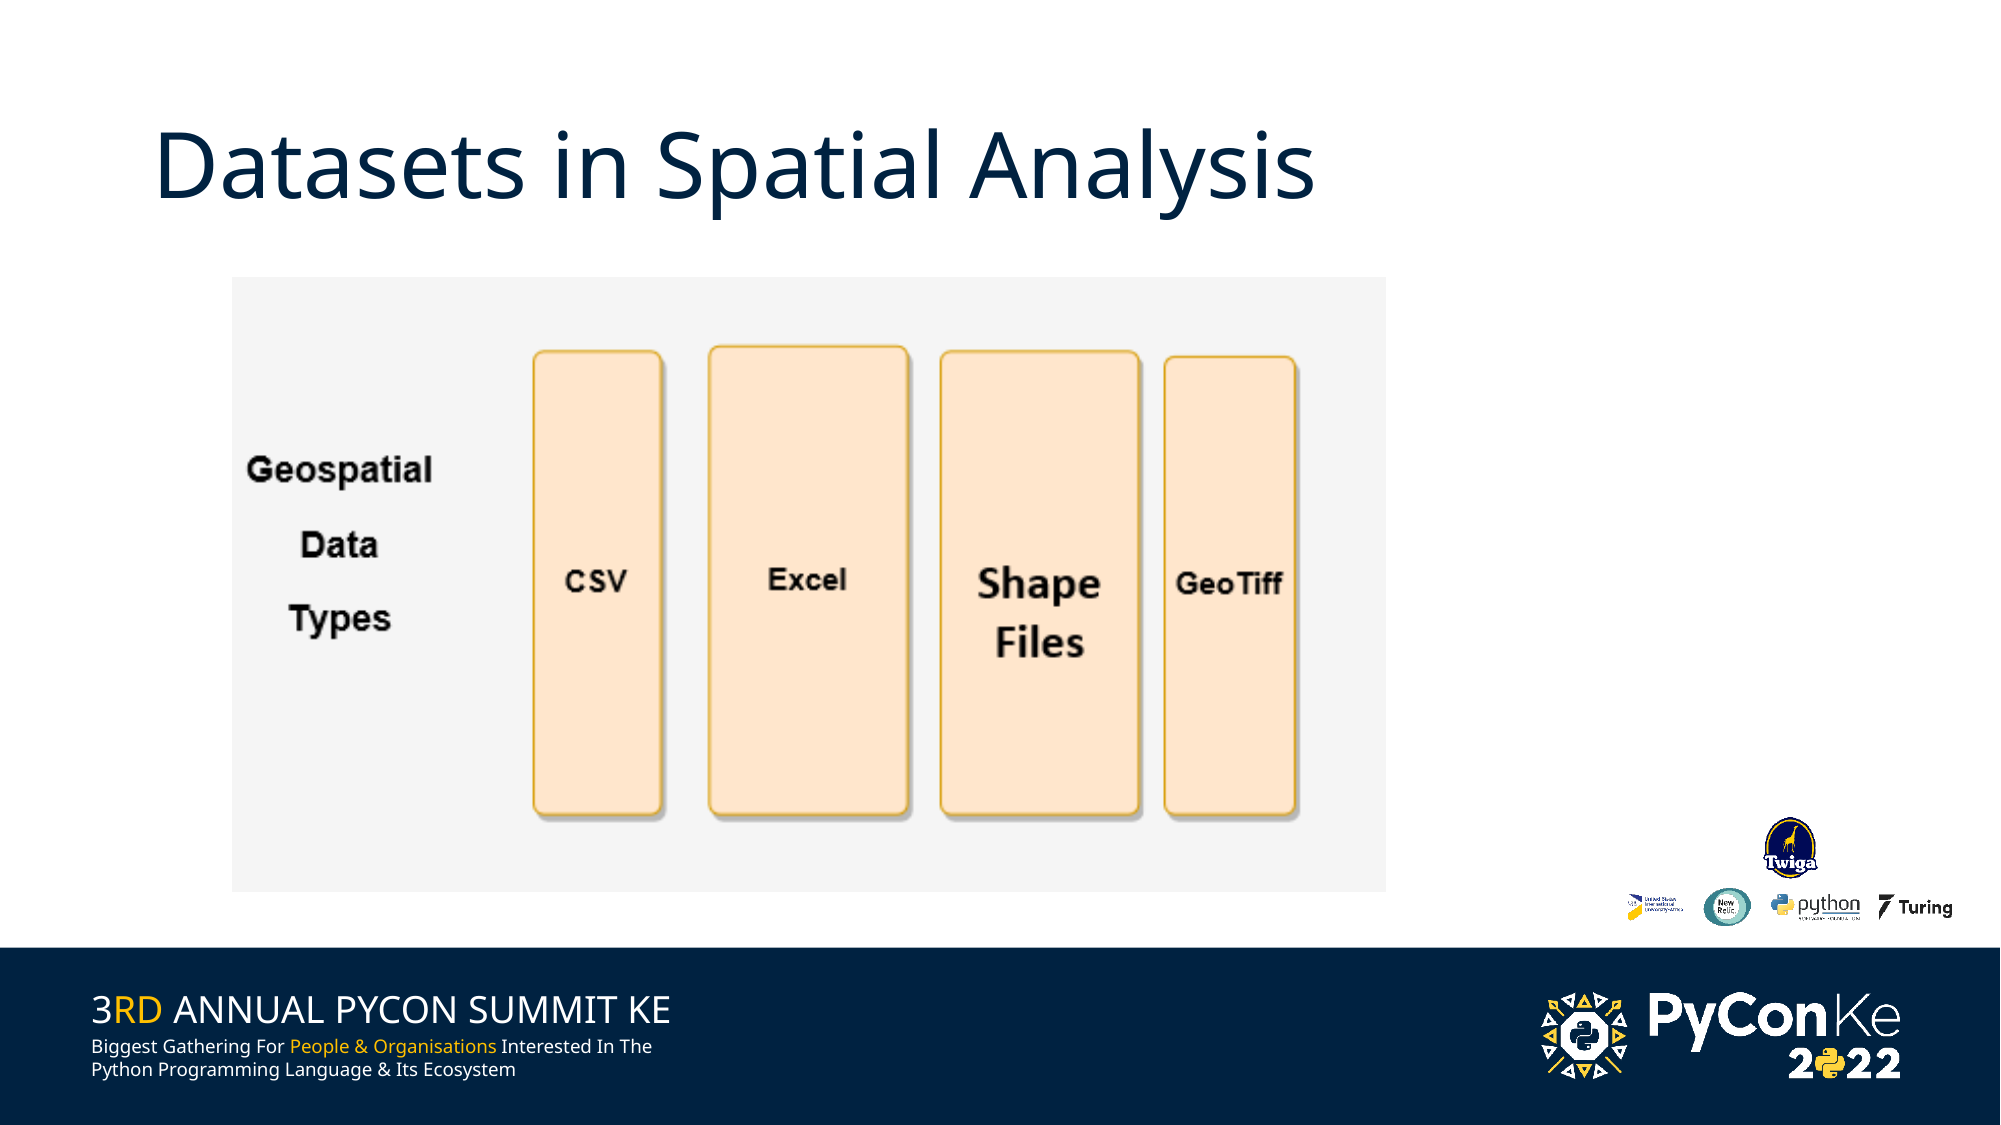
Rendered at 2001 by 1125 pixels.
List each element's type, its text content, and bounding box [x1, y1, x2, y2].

picture [1628, 817, 1952, 926]
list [232, 277, 1386, 892]
picture [1541, 992, 1900, 1079]
title Datasets in Spatial Analysis [137, 59, 1863, 278]
